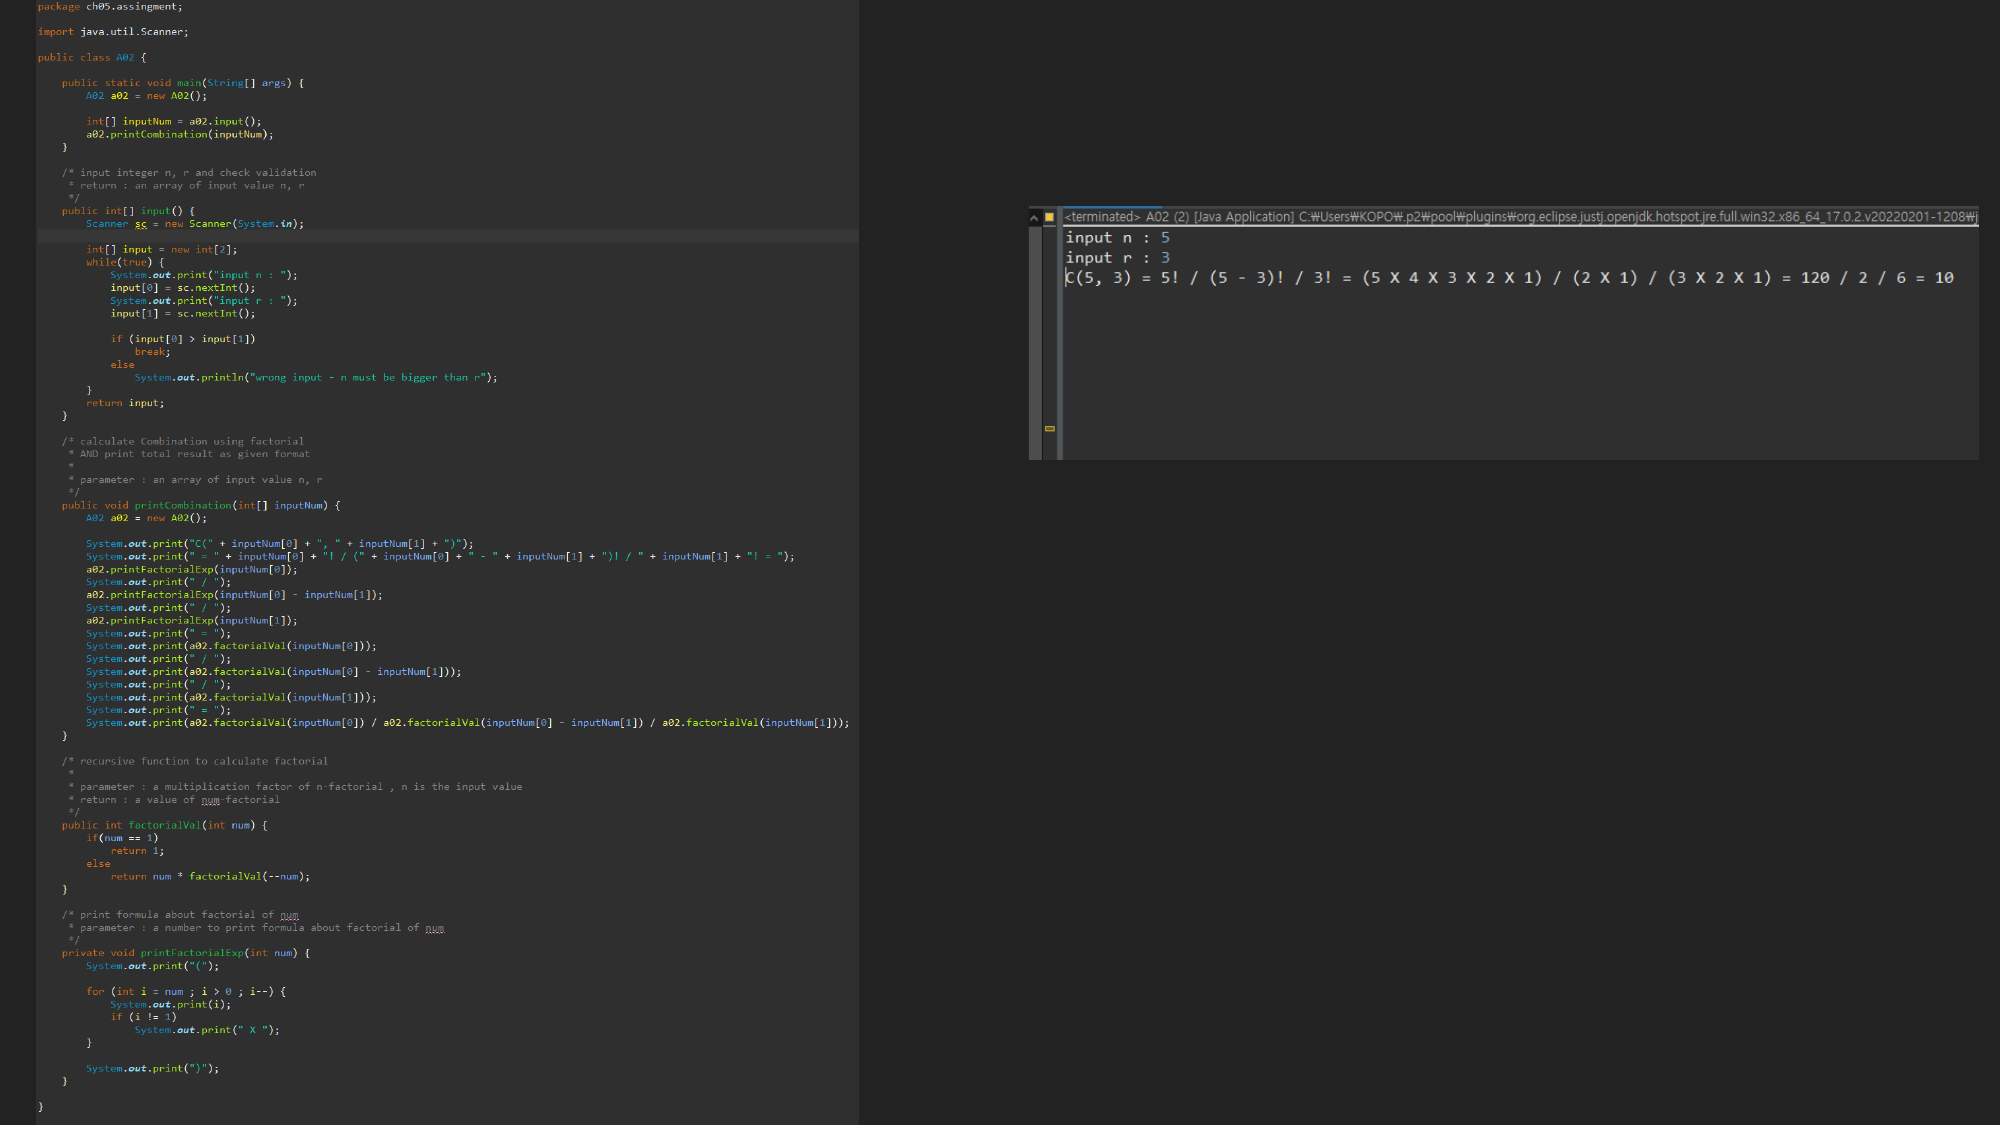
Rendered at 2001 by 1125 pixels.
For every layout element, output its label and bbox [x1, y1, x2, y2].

picture [36, 0, 859, 1125]
picture [1028, 206, 1979, 460]
